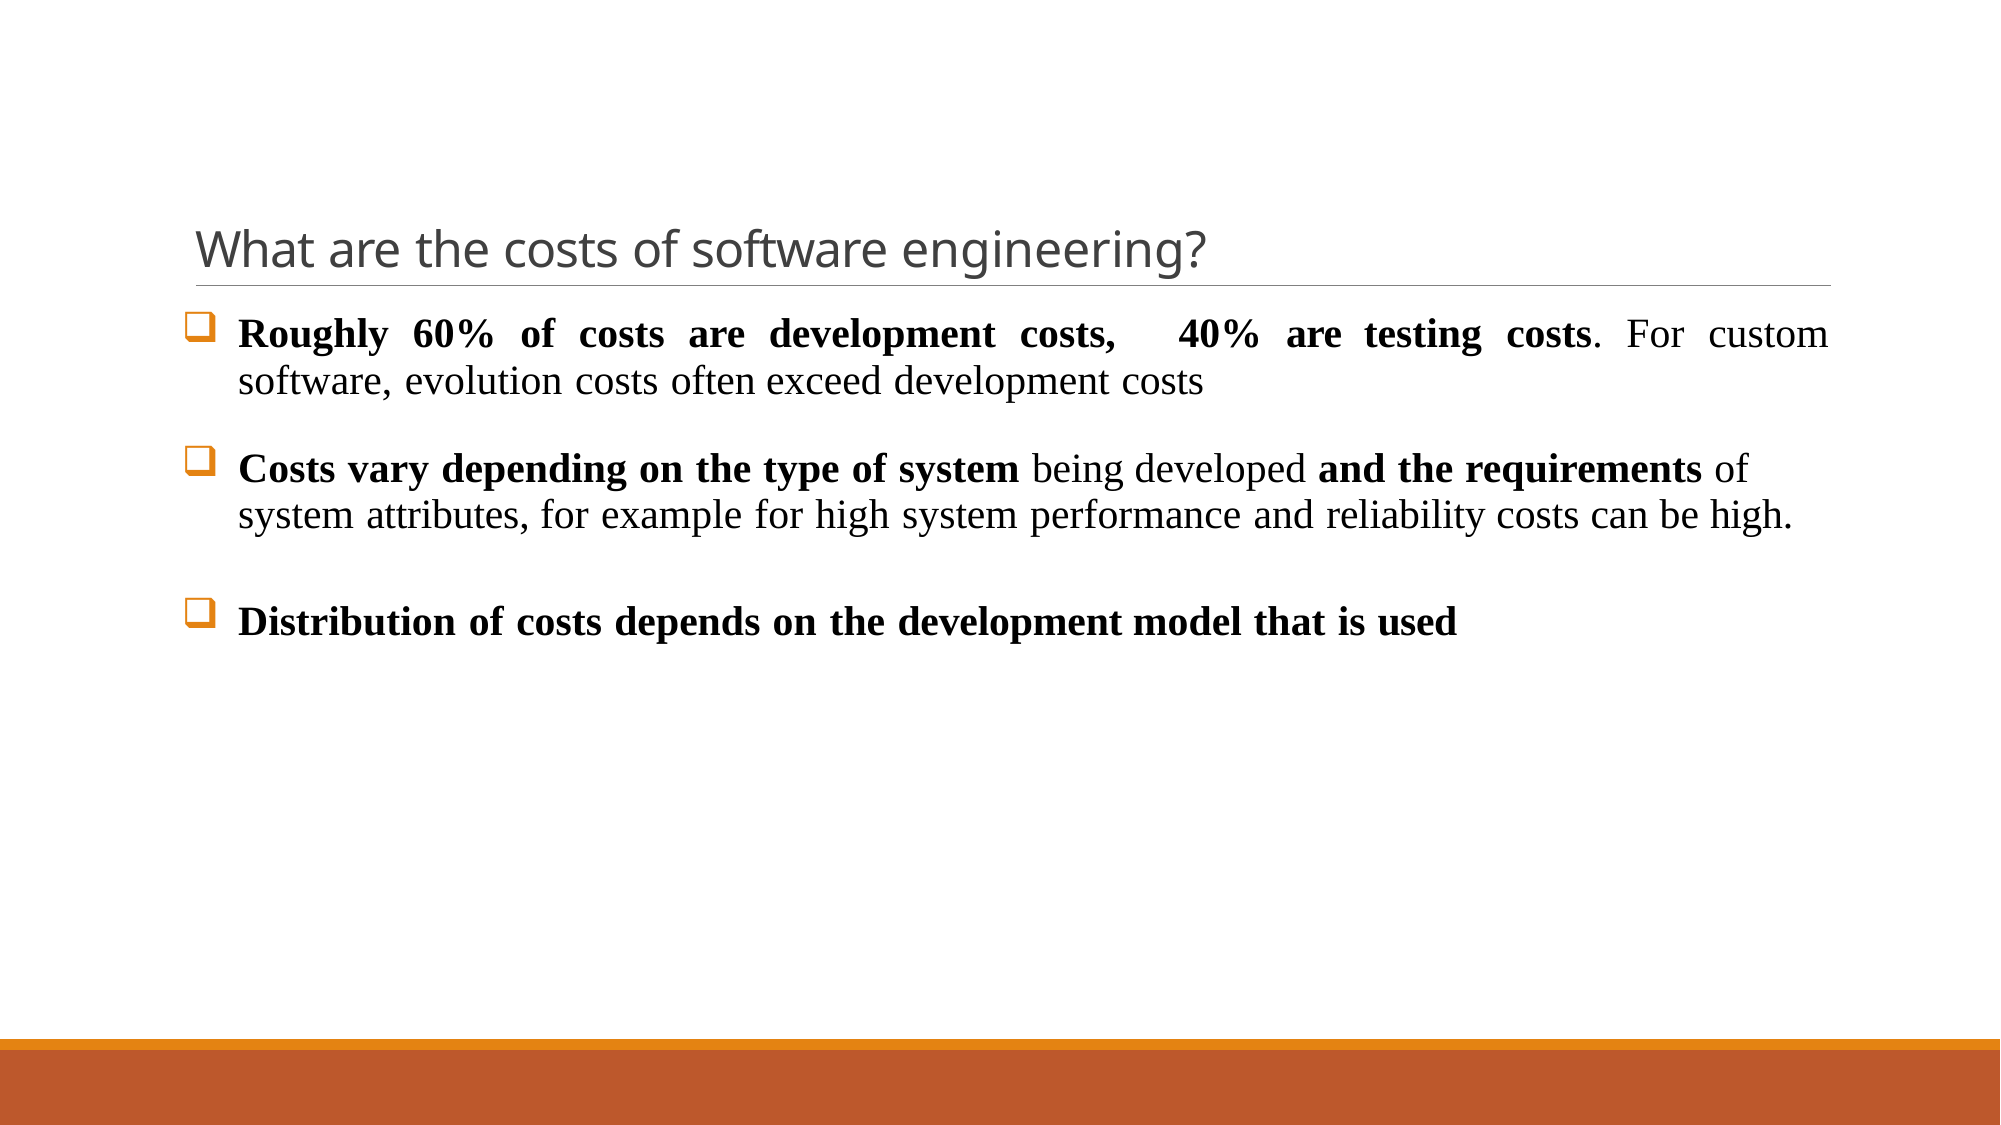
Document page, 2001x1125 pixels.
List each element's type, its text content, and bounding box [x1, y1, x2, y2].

list Roughly 60% of costs are development costs, 40% are testing costs. For custom software, evolution costs often exceed development costs Costs vary depending on the type of system being developed and the requirements of system attributes, for example for high system performance and reliability costs can be high. Distribution of costs depends on the development model that is used [180, 302, 1830, 963]
title What are the costs of software engineering? [180, 47, 1830, 285]
